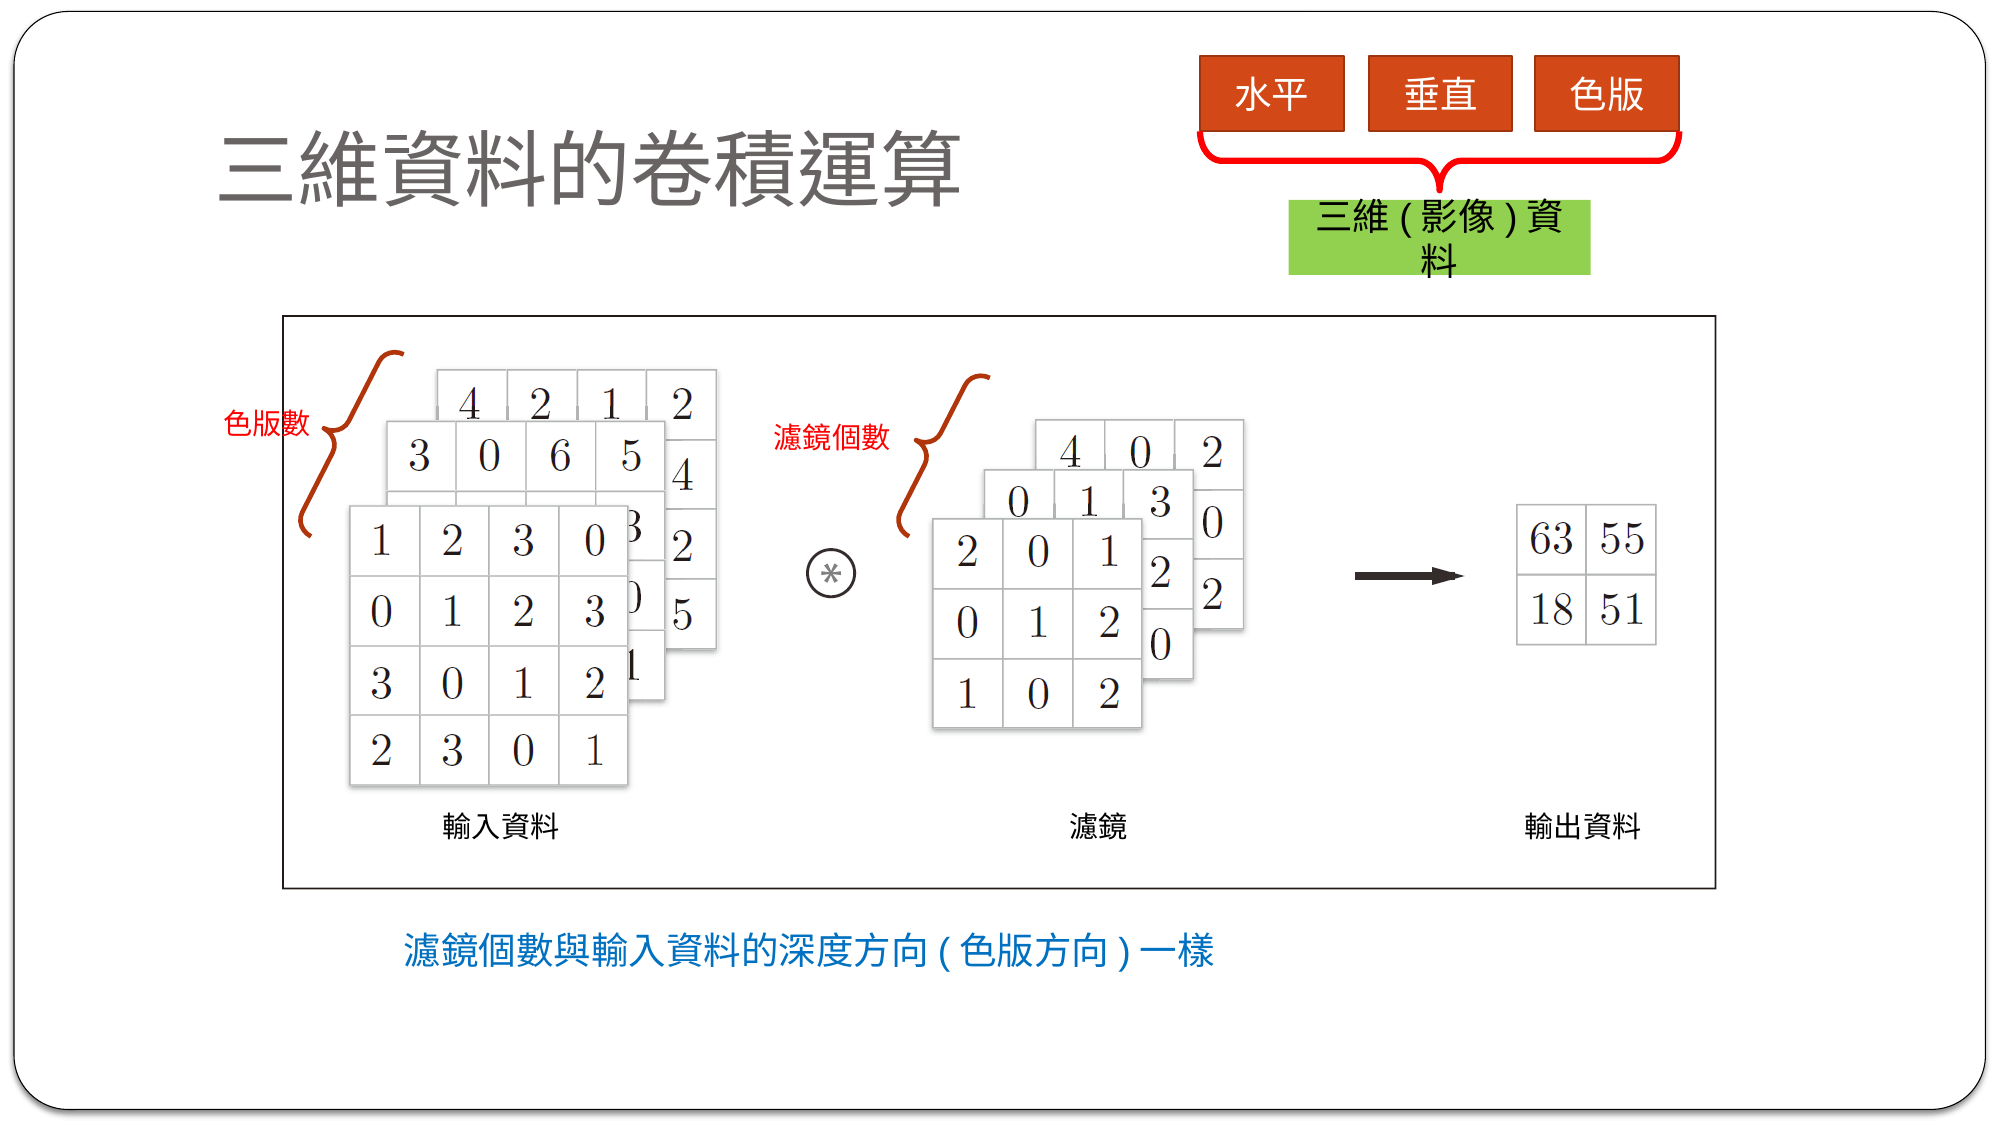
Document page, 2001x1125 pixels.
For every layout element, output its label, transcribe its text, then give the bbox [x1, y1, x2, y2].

text_box 垂直 [1368, 55, 1513, 131]
text_box 色版 [1534, 55, 1680, 131]
text_box 水平 [1199, 55, 1345, 131]
text_box 三維(影像)資料 [1288, 199, 1592, 276]
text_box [273, 307, 1727, 896]
text_box 濾鏡個數與輸入資料的深度方向(色版方向)一樣 [389, 919, 1230, 980]
title 三維資料的卷積運算 [200, 45, 1900, 233]
text_box [1199, 131, 1680, 192]
